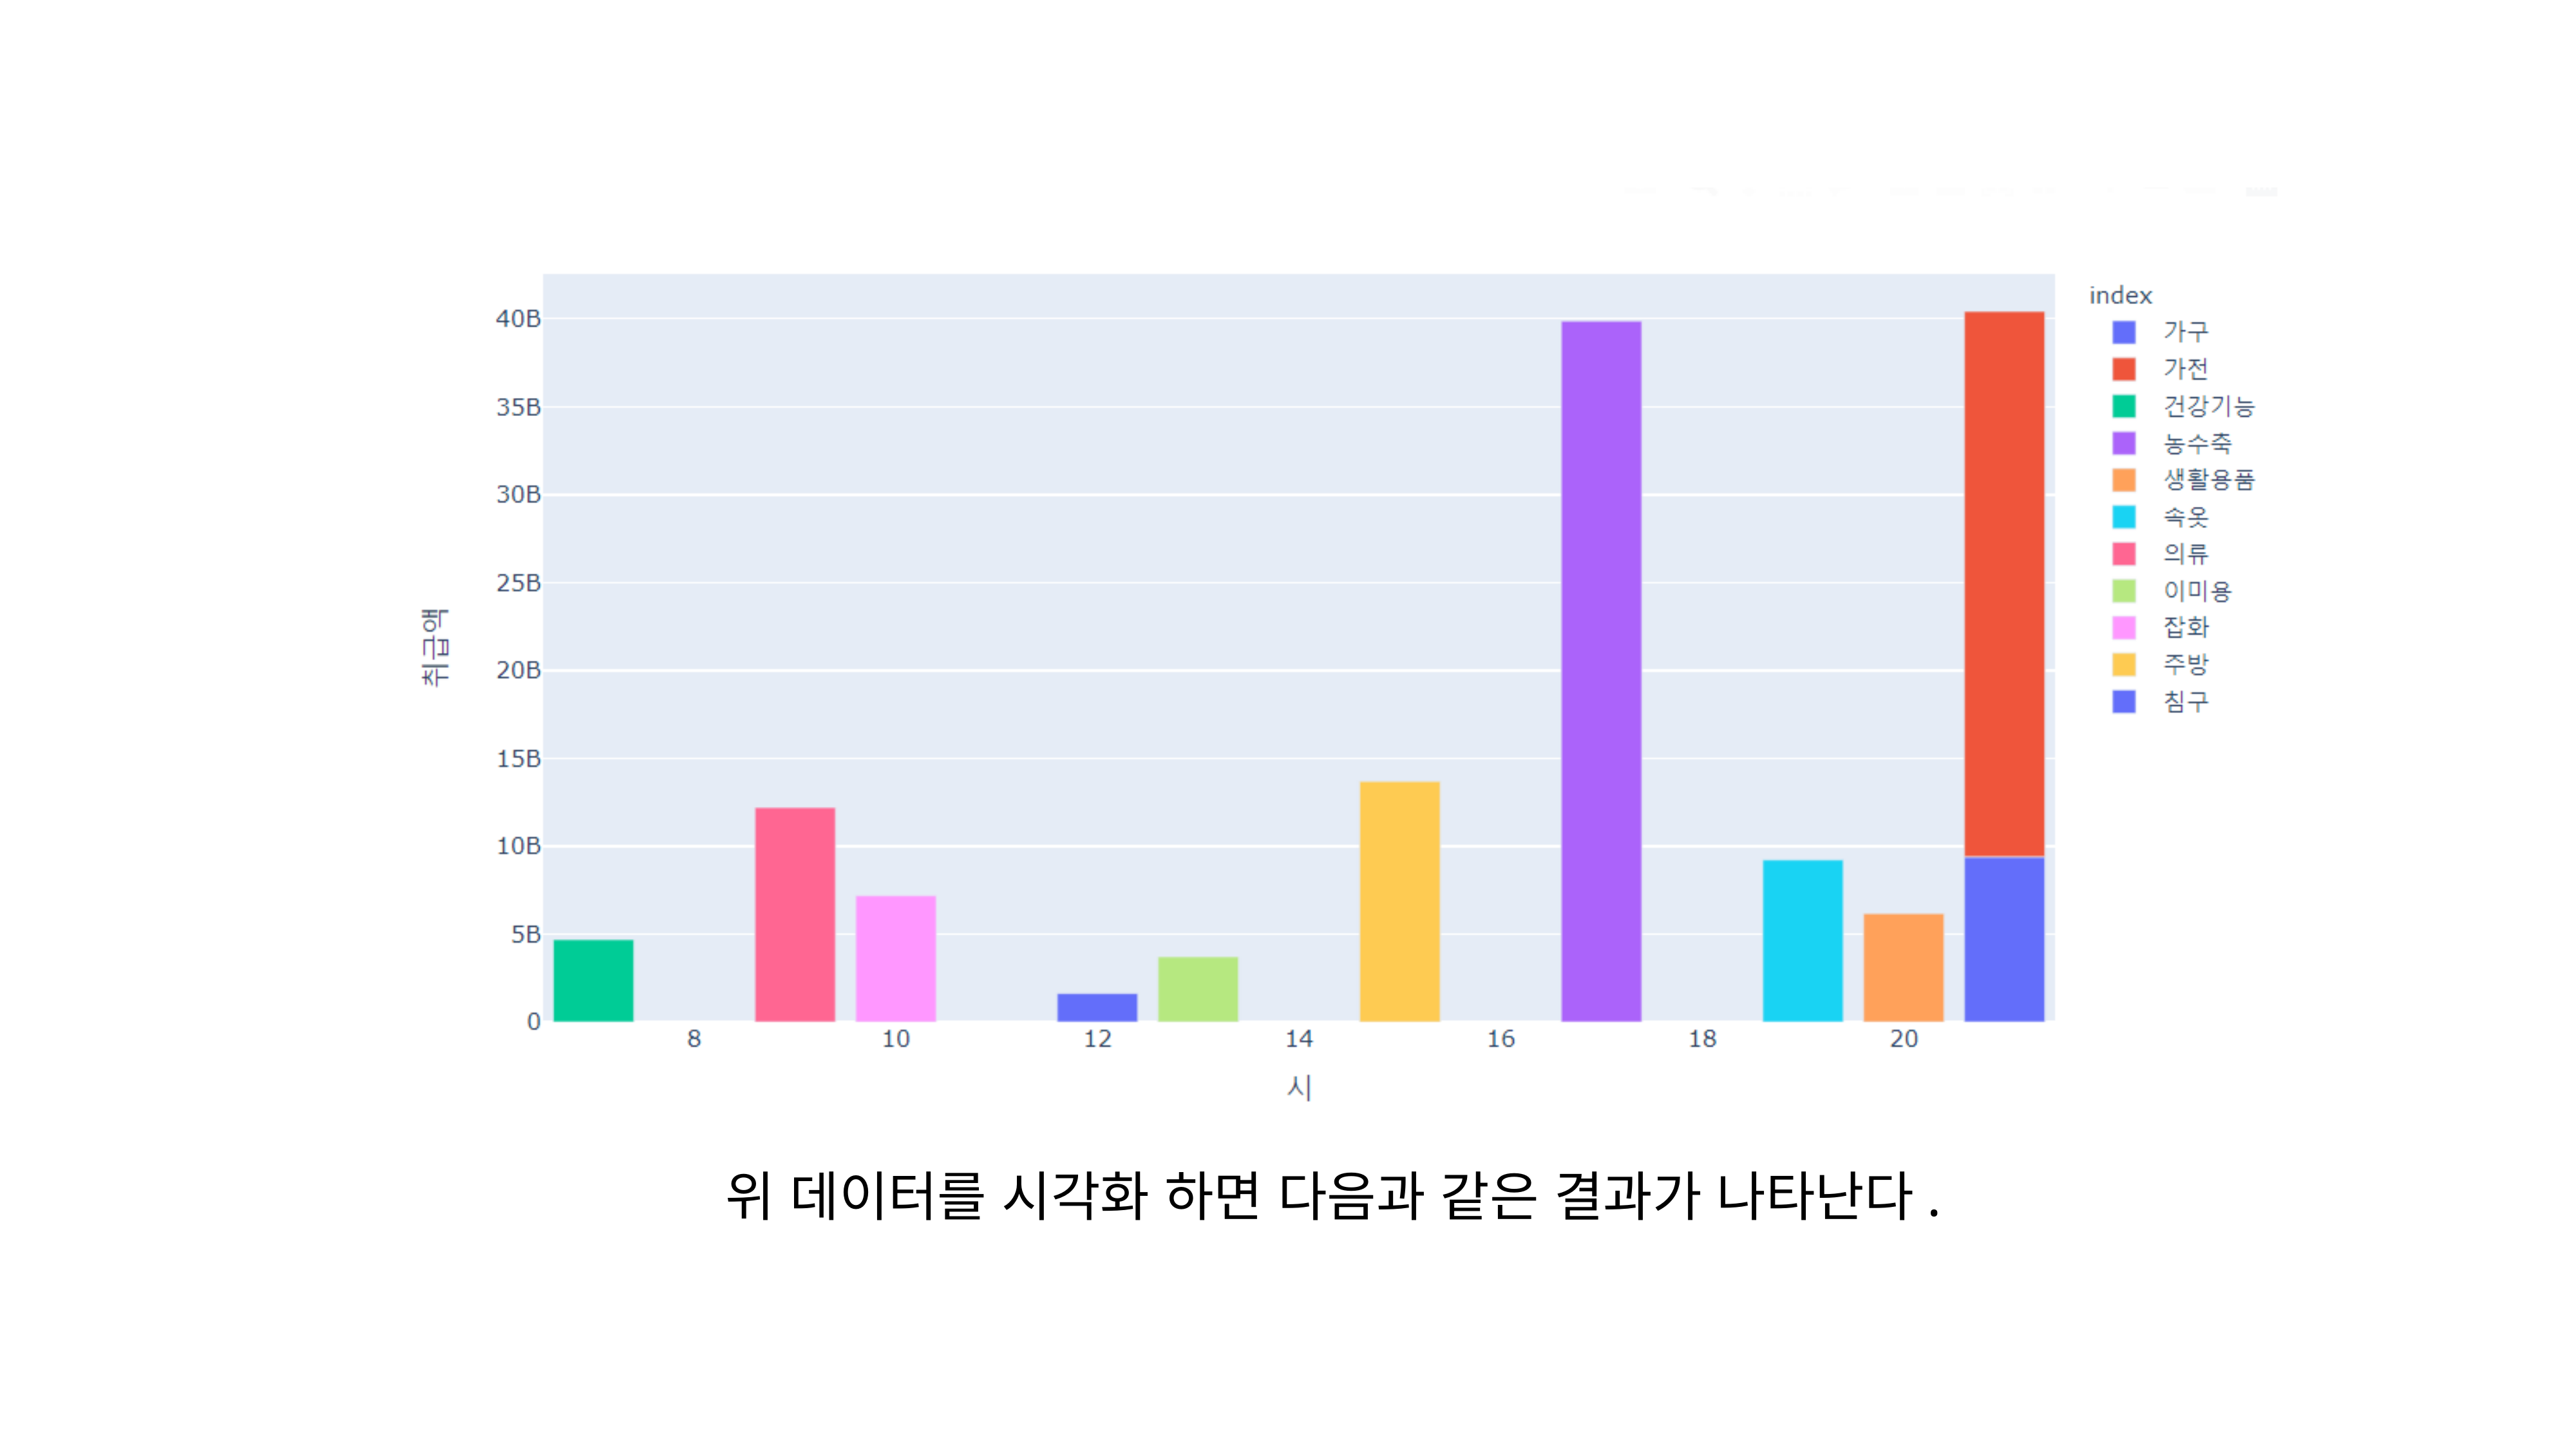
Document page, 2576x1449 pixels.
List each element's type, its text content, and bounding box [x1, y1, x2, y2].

list 위 데이터를 시각화 하면 다음과 같은 결과가 나타난다. [661, 1153, 2006, 1237]
picture [366, 187, 2301, 1125]
